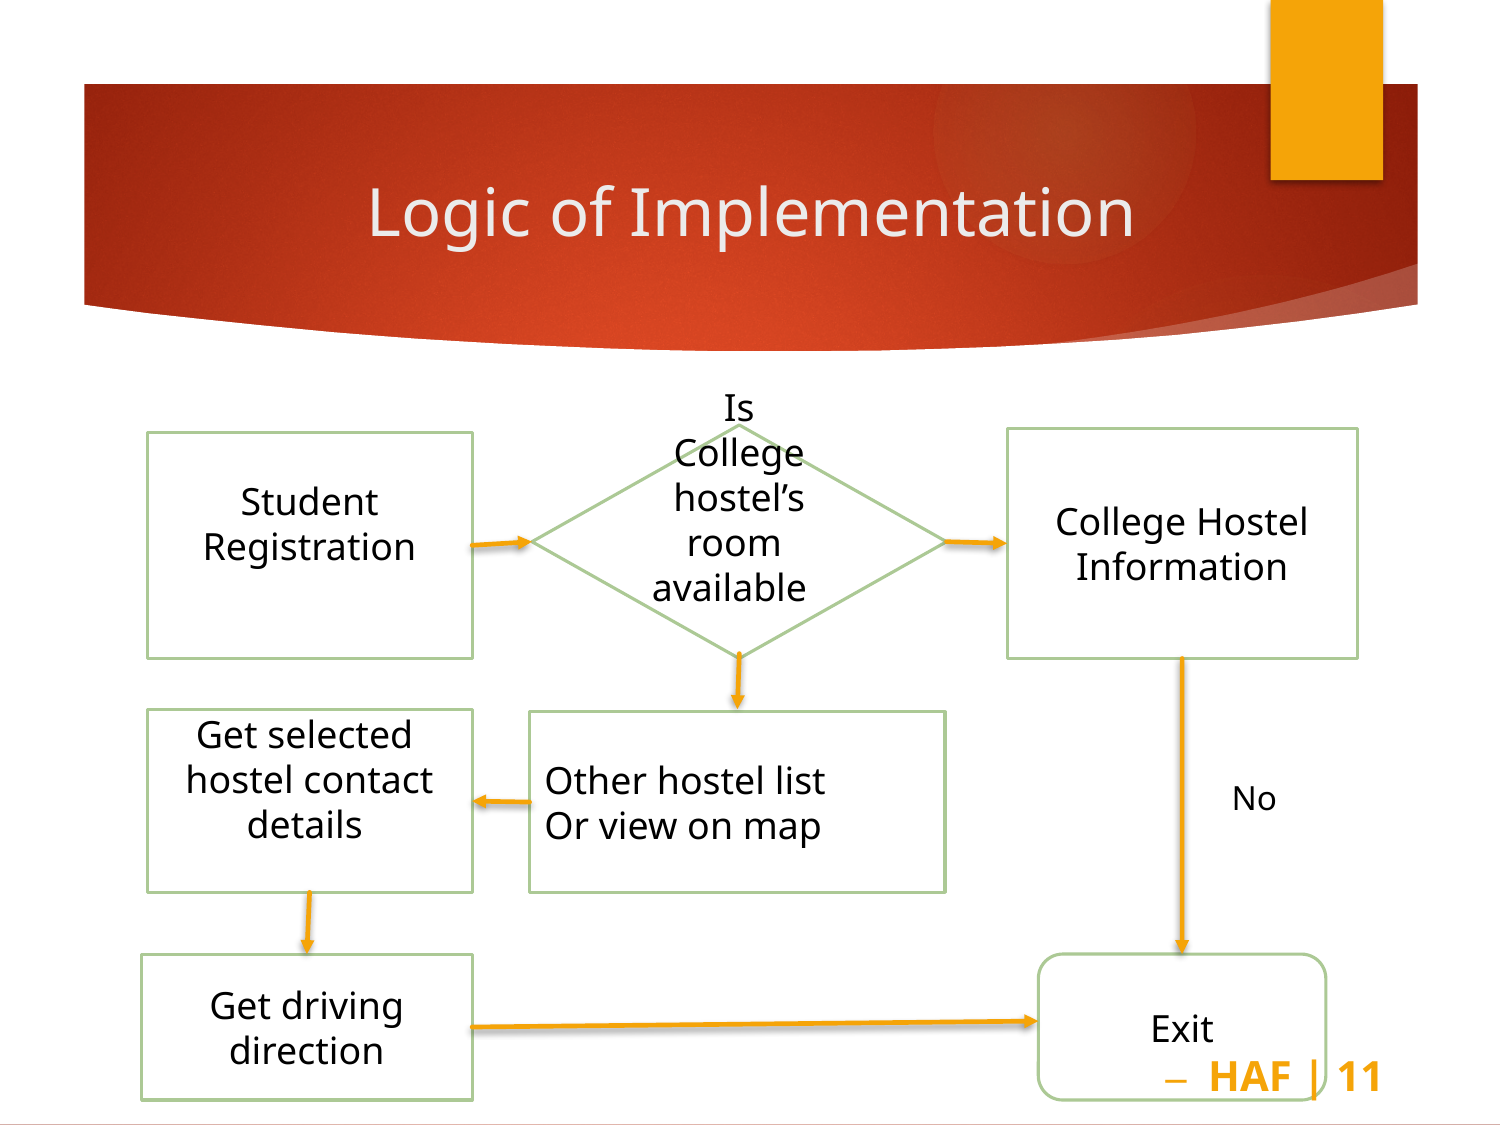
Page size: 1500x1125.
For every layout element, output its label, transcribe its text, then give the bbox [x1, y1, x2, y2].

text_box Is College hostel’s room available [532, 423, 945, 657]
text_box College Hostel Information [1006, 427, 1359, 660]
text_box Get selected hostel contact details [146, 708, 474, 894]
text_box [471, 541, 533, 546]
text_box Get driving direction [140, 953, 474, 1062]
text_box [306, 892, 310, 955]
text_box Exit [1036, 952, 1328, 1062]
text_box Other hostel list Or view on map [528, 710, 947, 894]
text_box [471, 1020, 1039, 1028]
title Logic of Implementation [141, 151, 1363, 269]
list Yes No [86, 406, 1364, 988]
text_box Student Registration [146, 431, 474, 660]
footer ‒ HAF | 11 [100, 1062, 1454, 1108]
